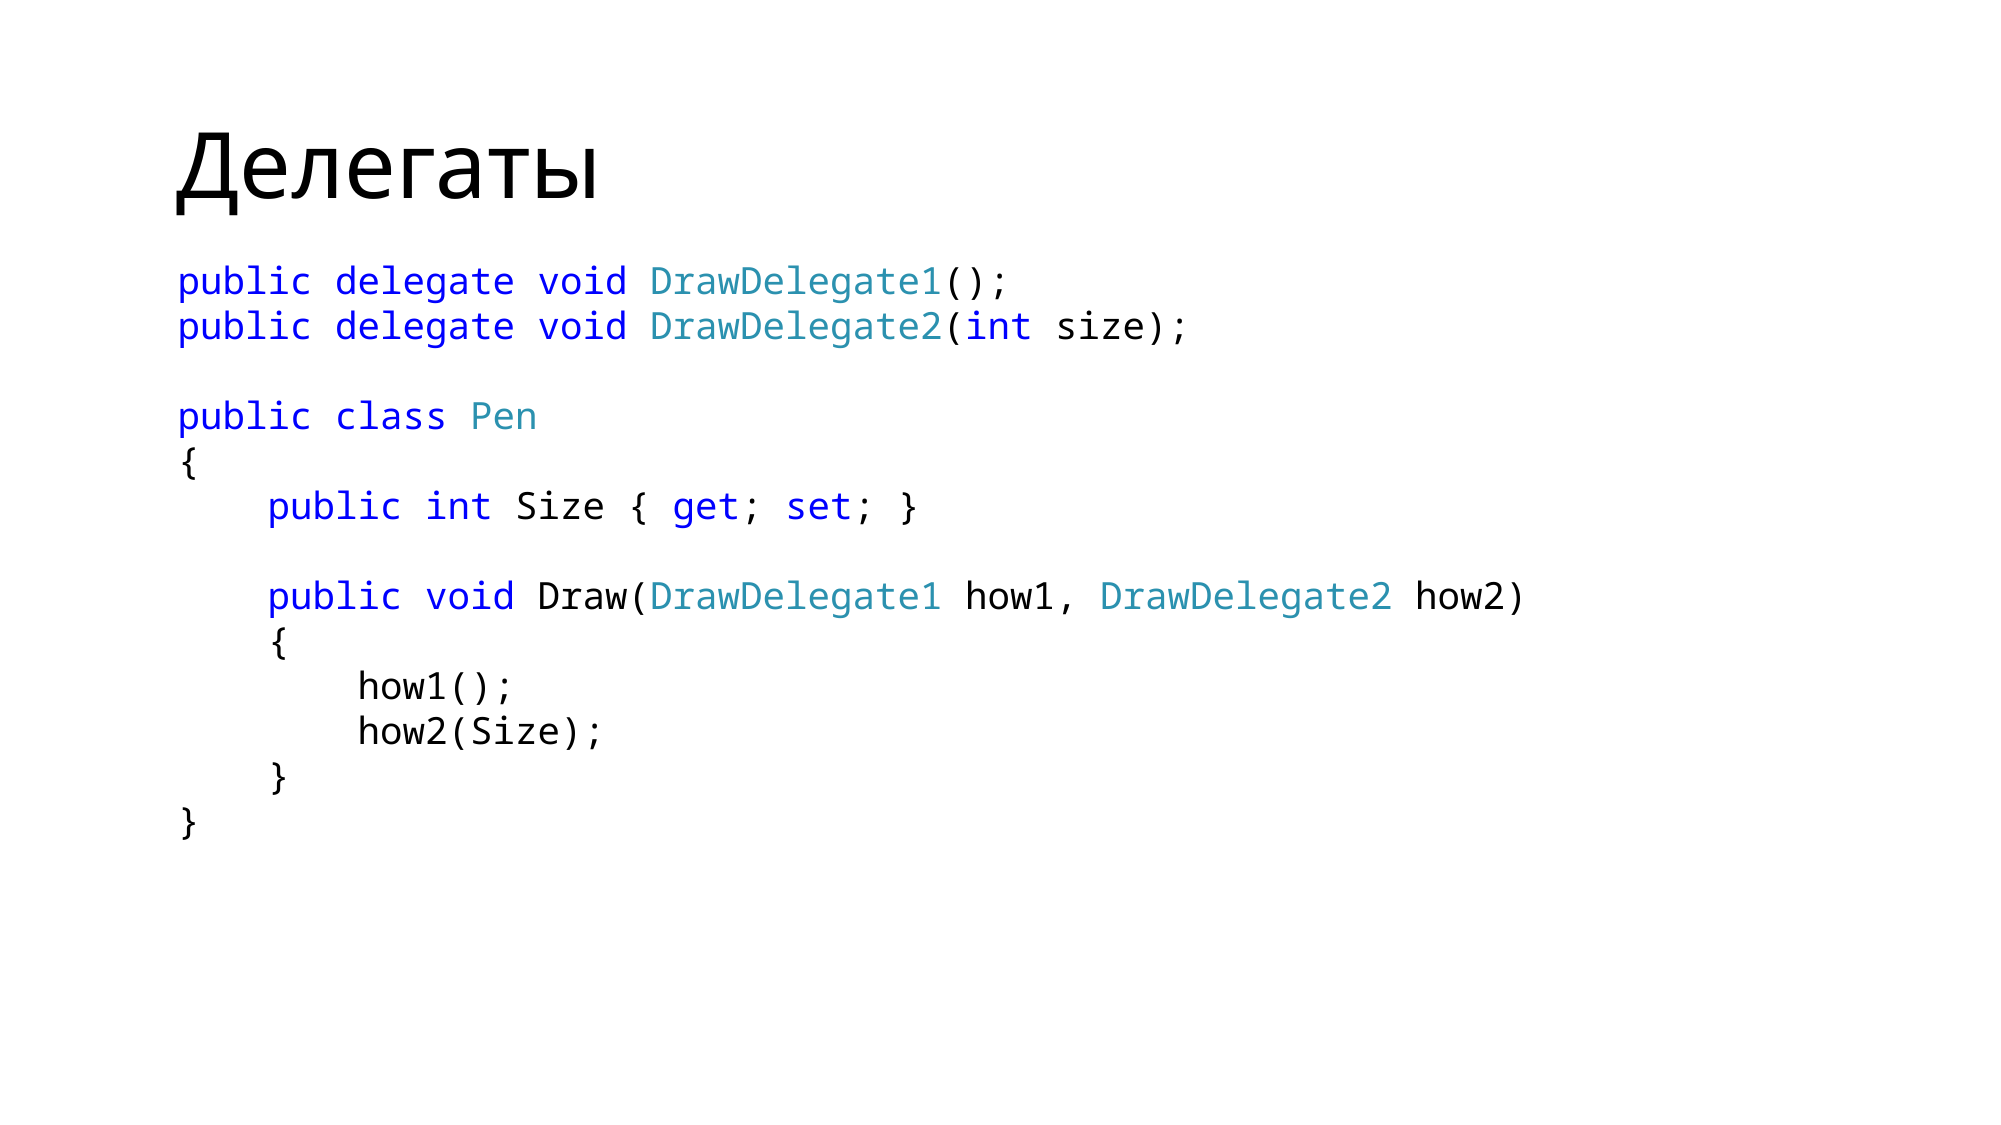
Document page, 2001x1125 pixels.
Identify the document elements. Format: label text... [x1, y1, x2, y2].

title Делегаты [137, 59, 1863, 278]
text_box public delegate void DrawDelegate1(); public delegate void DrawDelegate2(int size); public class Pen { public int Size { get; set; } public void Draw(DrawDelegate1 how1, DrawDelegate2 how2) { how1(); how2(Size); } } [162, 249, 1694, 850]
